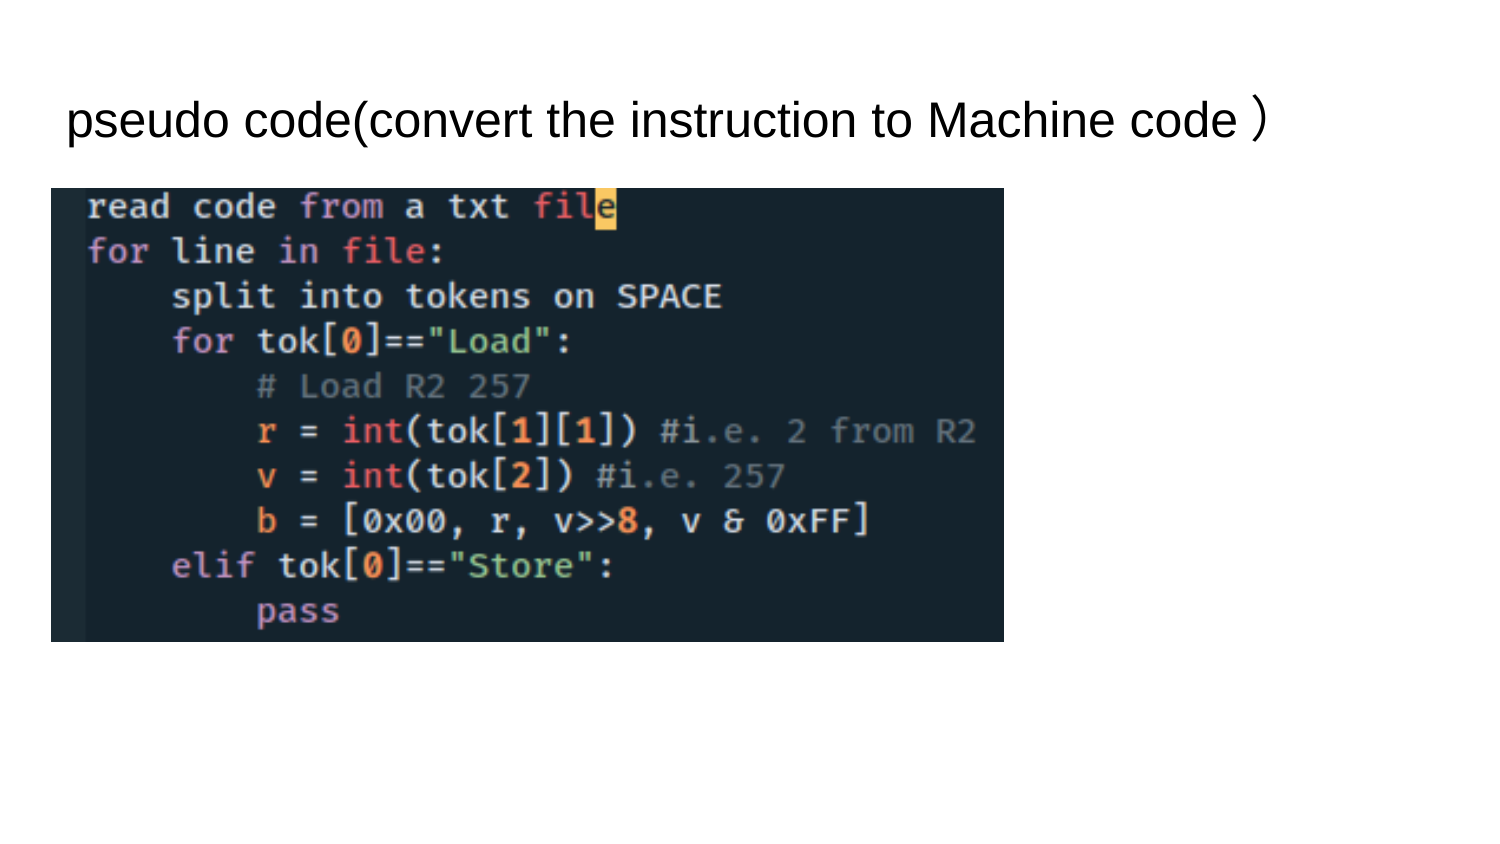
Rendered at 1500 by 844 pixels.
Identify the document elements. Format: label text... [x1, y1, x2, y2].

title pseudo code(convert the instruction to Machine code） [51, 72, 1449, 167]
picture [50, 188, 1004, 642]
